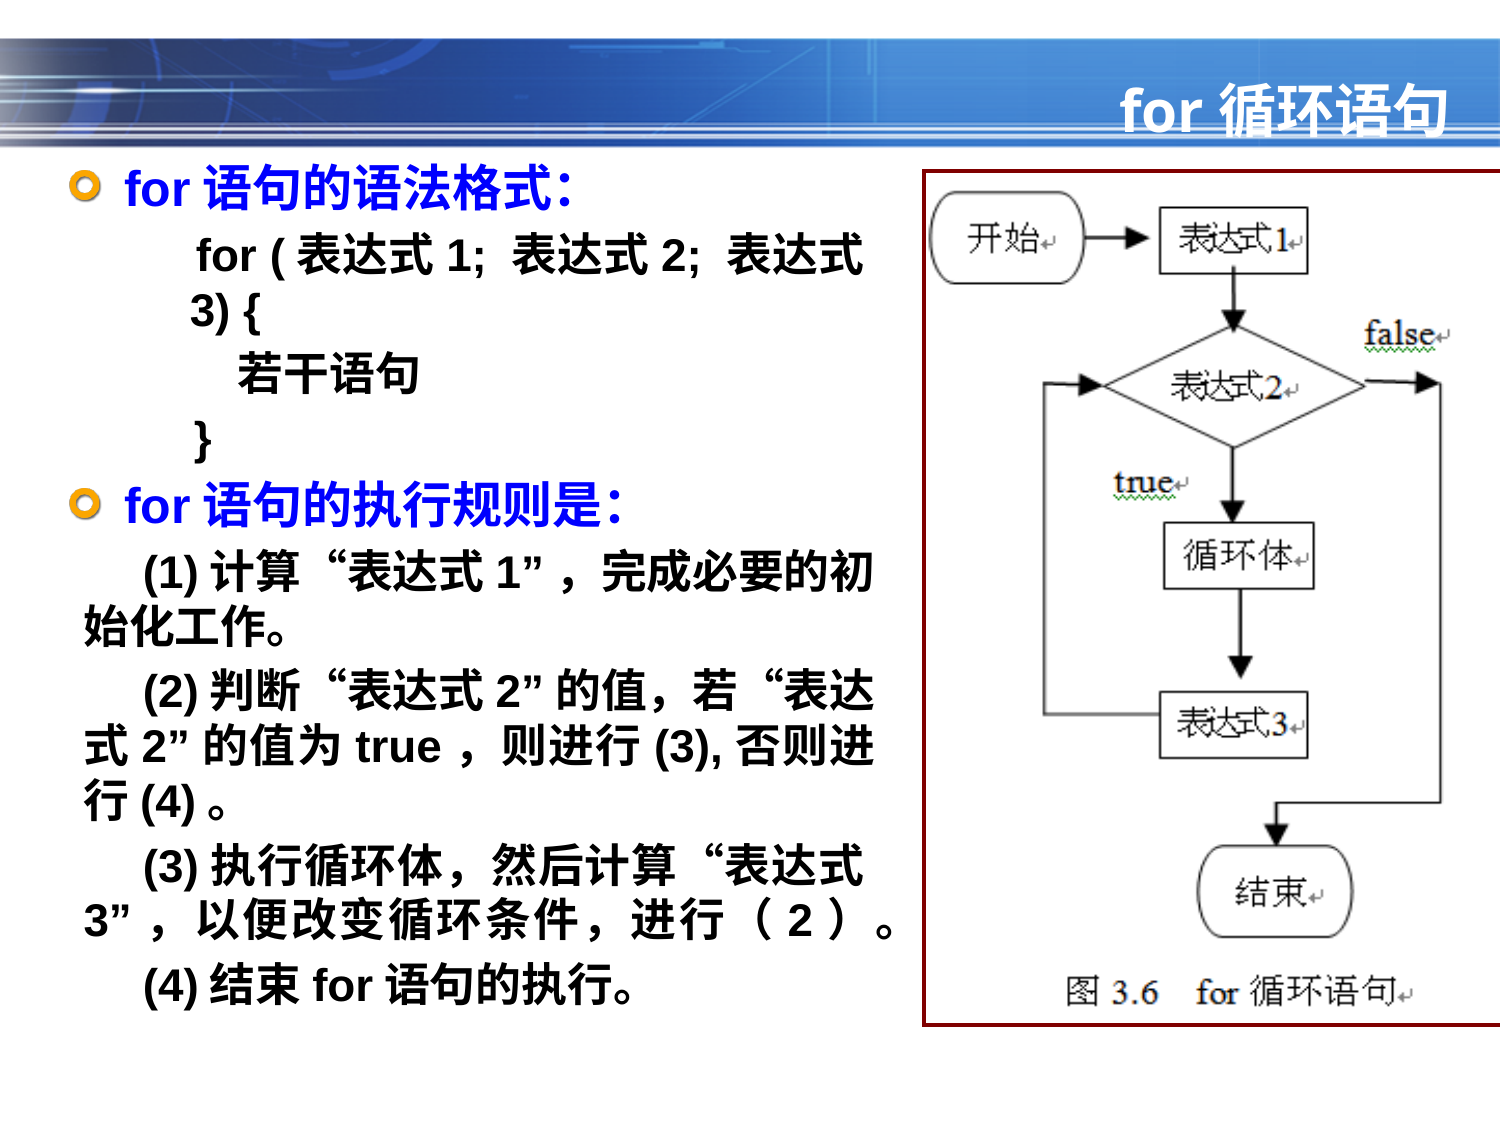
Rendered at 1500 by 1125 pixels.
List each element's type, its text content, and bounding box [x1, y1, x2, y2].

picture [925, 172, 1500, 1024]
title for循环语句 [478, 66, 1466, 147]
picture [0, 0, 1500, 1125]
list for语句的语法格式： for (表达式1; 表达式2; 表达式3) { 若干语句 } for语句的执行规则是： (1)计算“表达式1”，完成必要的初始化工作。 (2)判断“表达式2”的值，若“表达式2”的值为true，则进行(3),否则进行(4)。 (3)执行循环体，然后计算“表达式3”，以便改变循环条件，进行（2）。 (4)结束for语句的执行。 [52, 148, 891, 1076]
